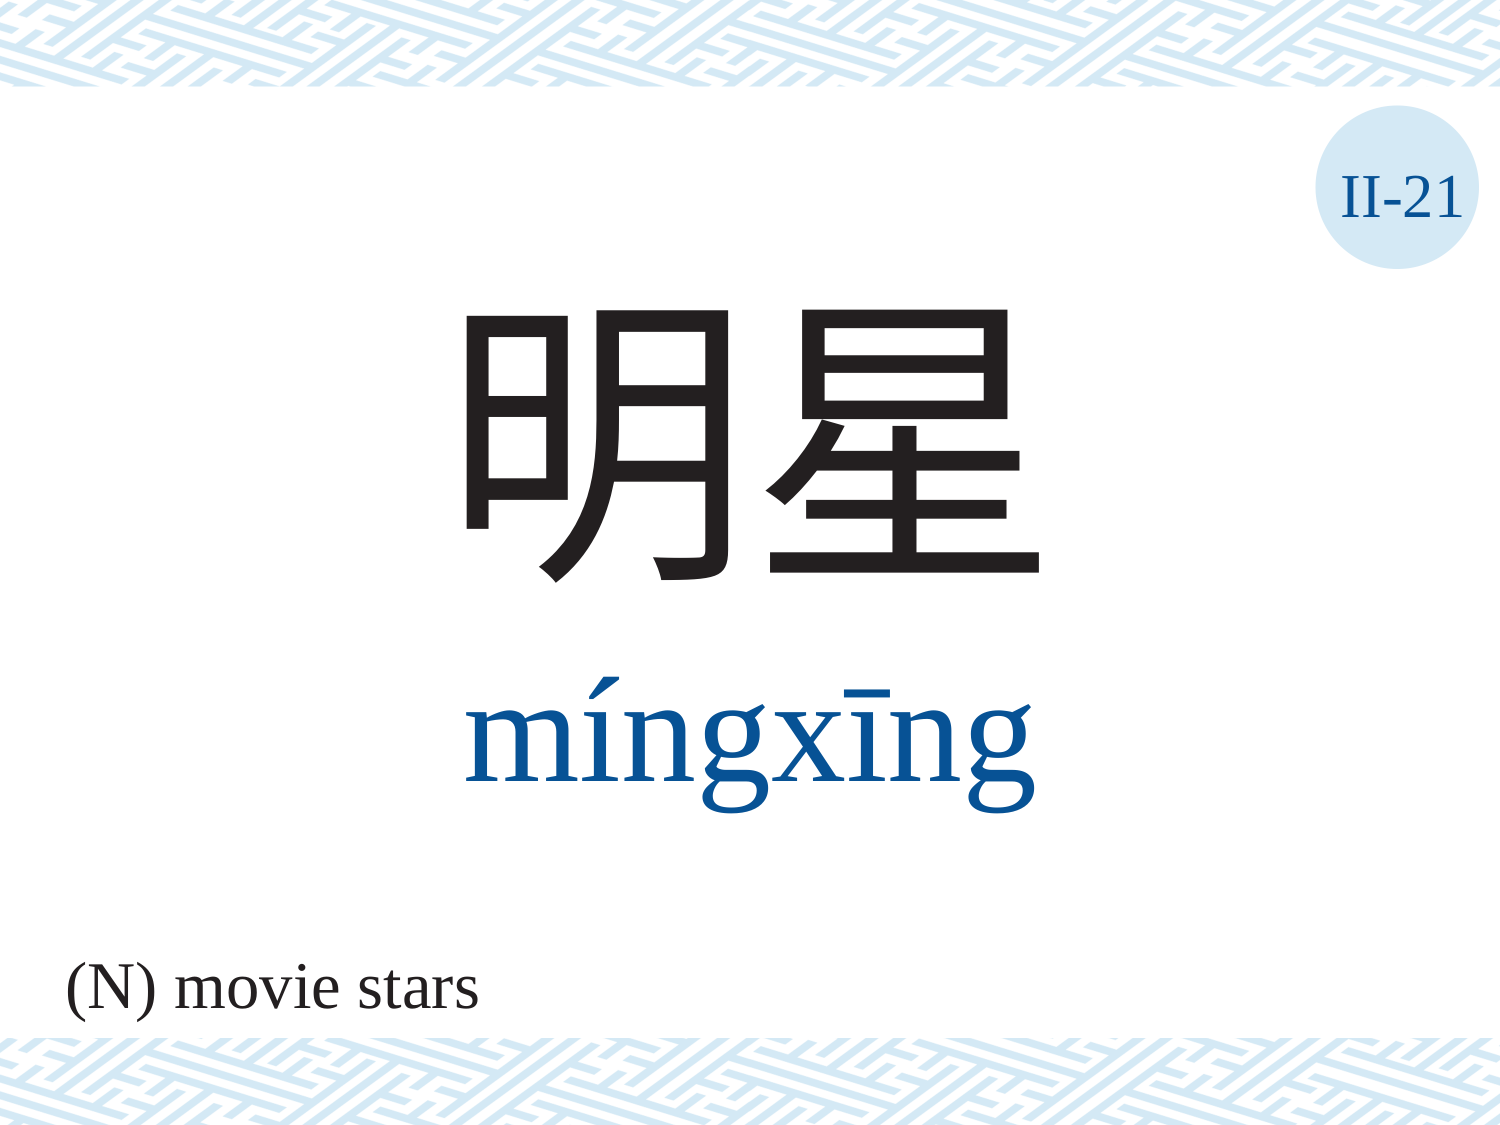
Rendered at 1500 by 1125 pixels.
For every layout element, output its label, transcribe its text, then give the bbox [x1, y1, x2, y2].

text_box II-21 明星 míngxīng [439, 154, 1467, 812]
text_box (N) movie stars [62, 942, 482, 1023]
picture [0, 0, 1500, 1125]
